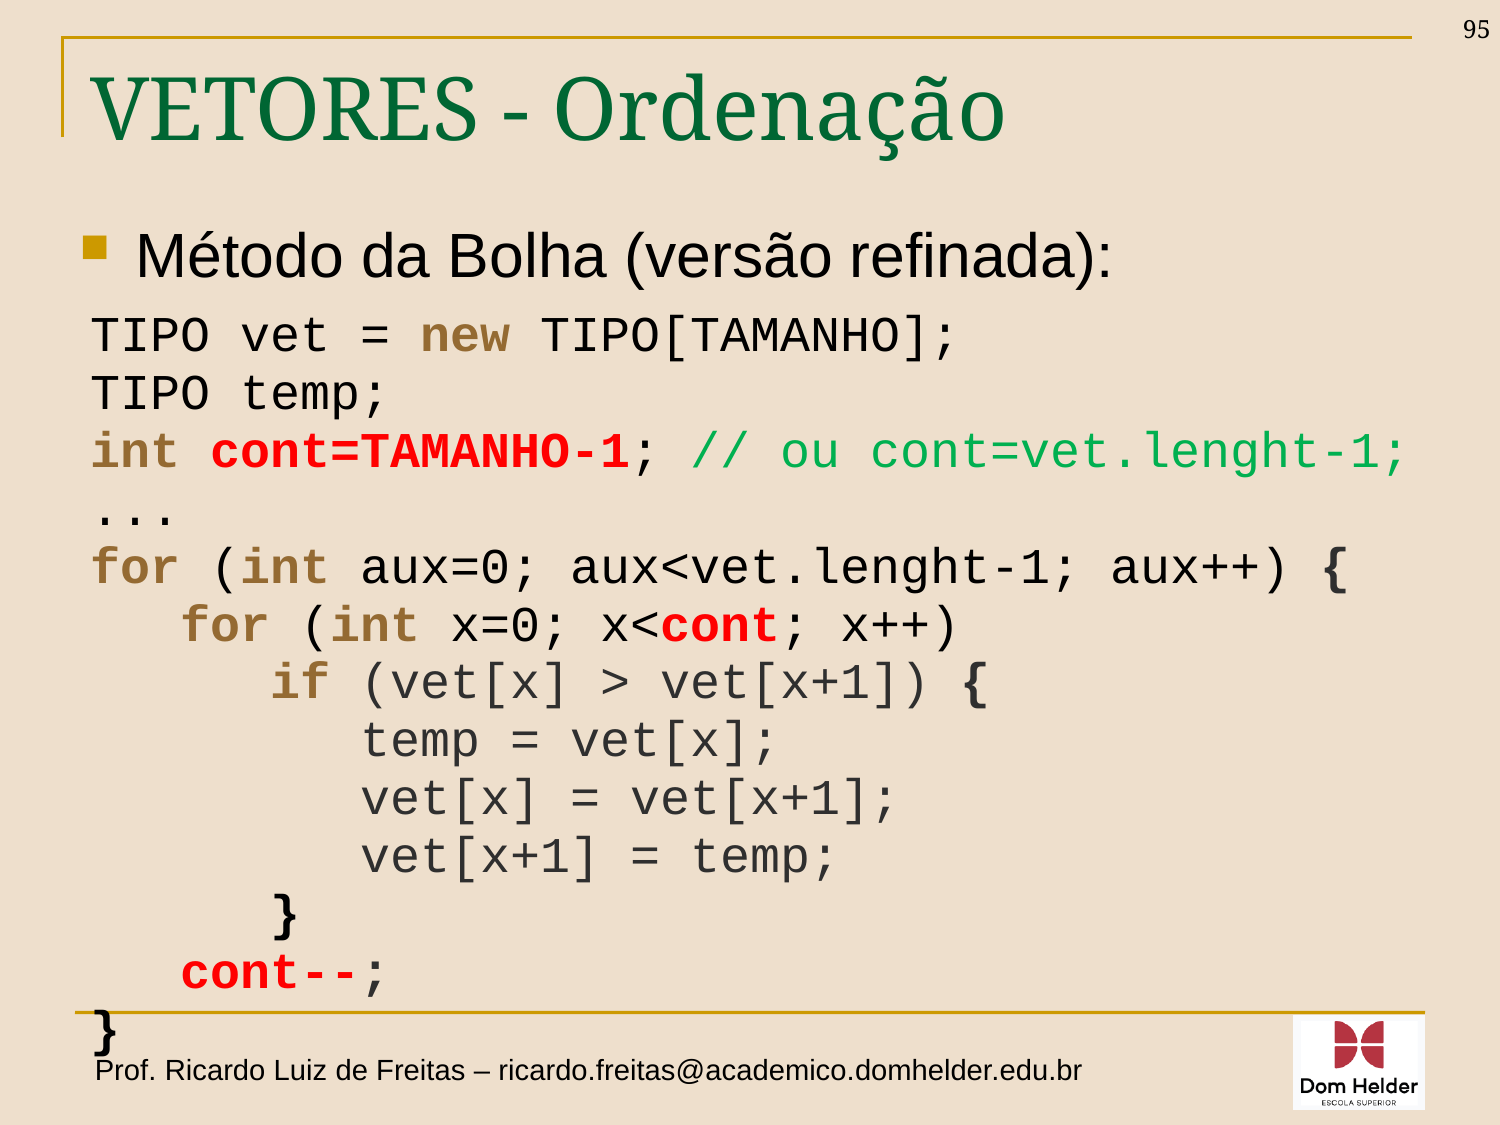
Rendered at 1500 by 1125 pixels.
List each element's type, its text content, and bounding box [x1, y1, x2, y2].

text_box Método da Bolha (versão refinada): [64, 207, 1468, 1000]
picture [1293, 1083, 1425, 1110]
title VETORES - Ordenação [75, 45, 1468, 207]
slide_number 95 [1392, 0, 1500, 55]
list TIPO vet = new TIPO[TAMANHO]; TIPO temp; int cont=TAMANHO-1; // ou cont=vet.lenght-1; ... for (int aux=0; aux<vet.lenght-1; aux++) { for (int x=0; x<cont; x++) if (vet[x] > vet[x+1]) { temp = vet[x]; vet[x] = vet[x+1]; vet[x+1] = temp; } cont--; } [75, 1000, 1436, 1083]
